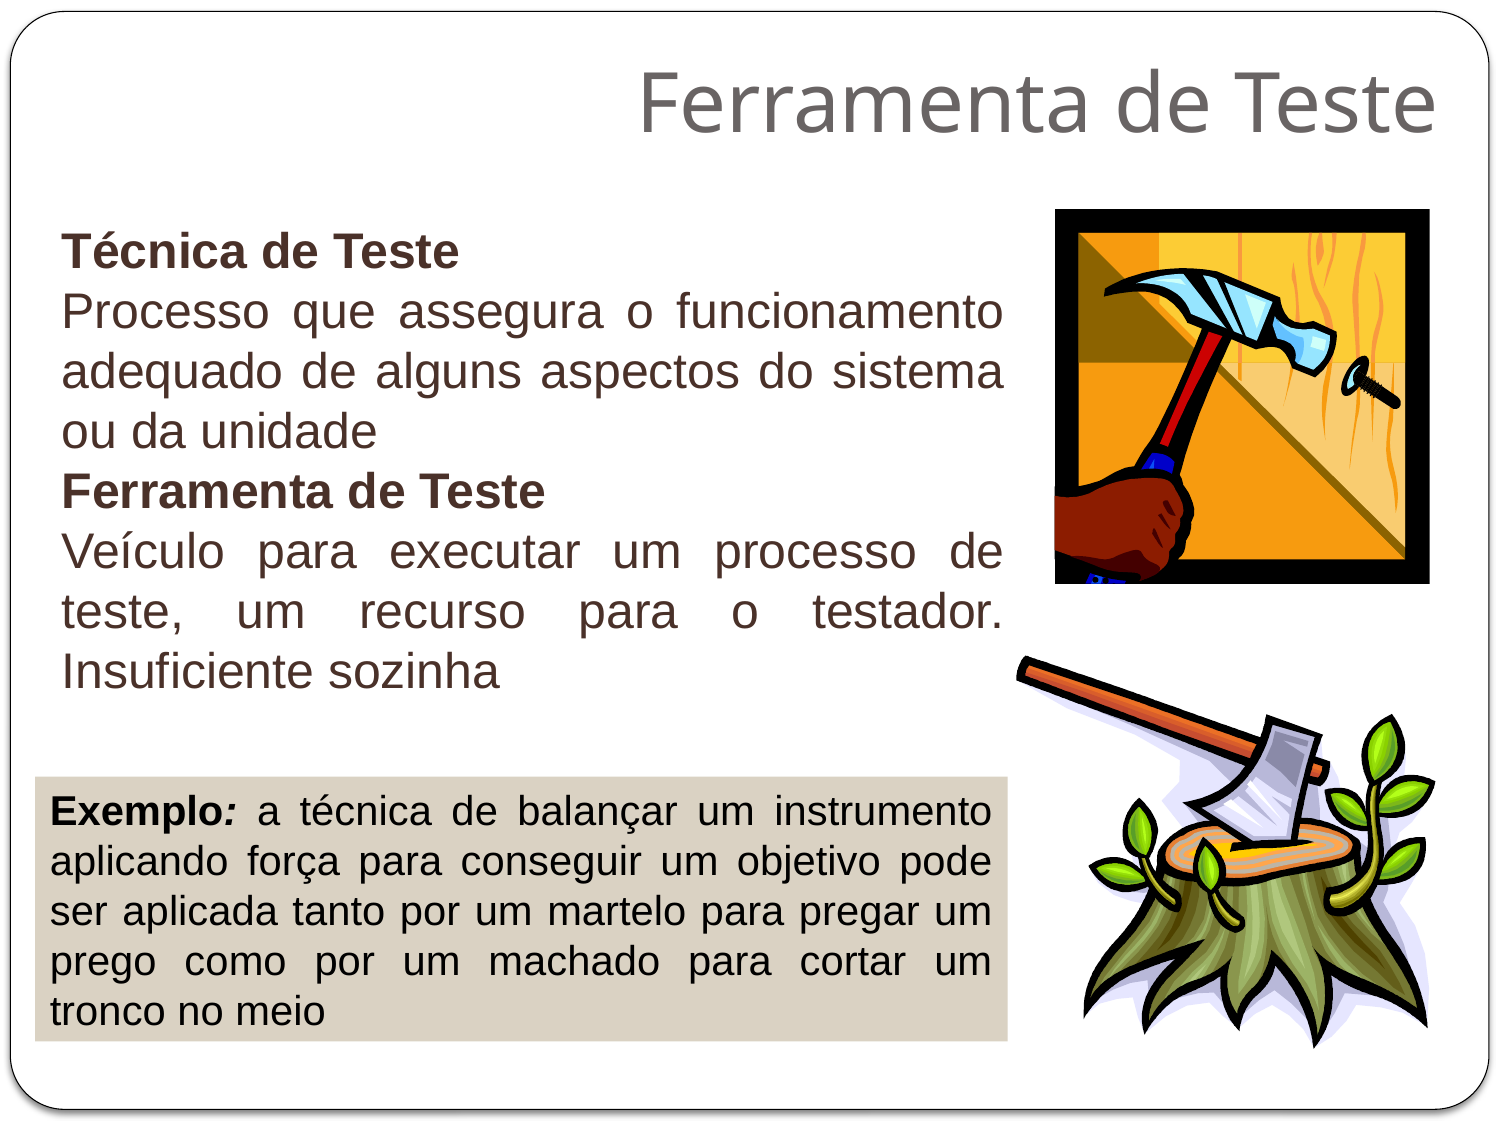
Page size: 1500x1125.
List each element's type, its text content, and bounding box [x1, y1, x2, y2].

picture [1015, 653, 1442, 1055]
text_box Exemplo: a técnica de balançar um instrumento aplicando força para conseguir um objetivo pode ser aplicada tanto por um martelo para pregar um prego como por um machado para cortar um tronco no meio [35, 776, 1008, 1042]
picture [1054, 208, 1430, 584]
text_box Técnica de Teste Processo que assegura o funcionamento adequado de alguns aspectos do sistema ou da unidade Ferramenta de Teste Veículo para executar um processo de teste, um recurso para o testador. Insuficiente sozinha [46, 210, 1020, 706]
title Ferramenta de Teste [620, 46, 1466, 165]
